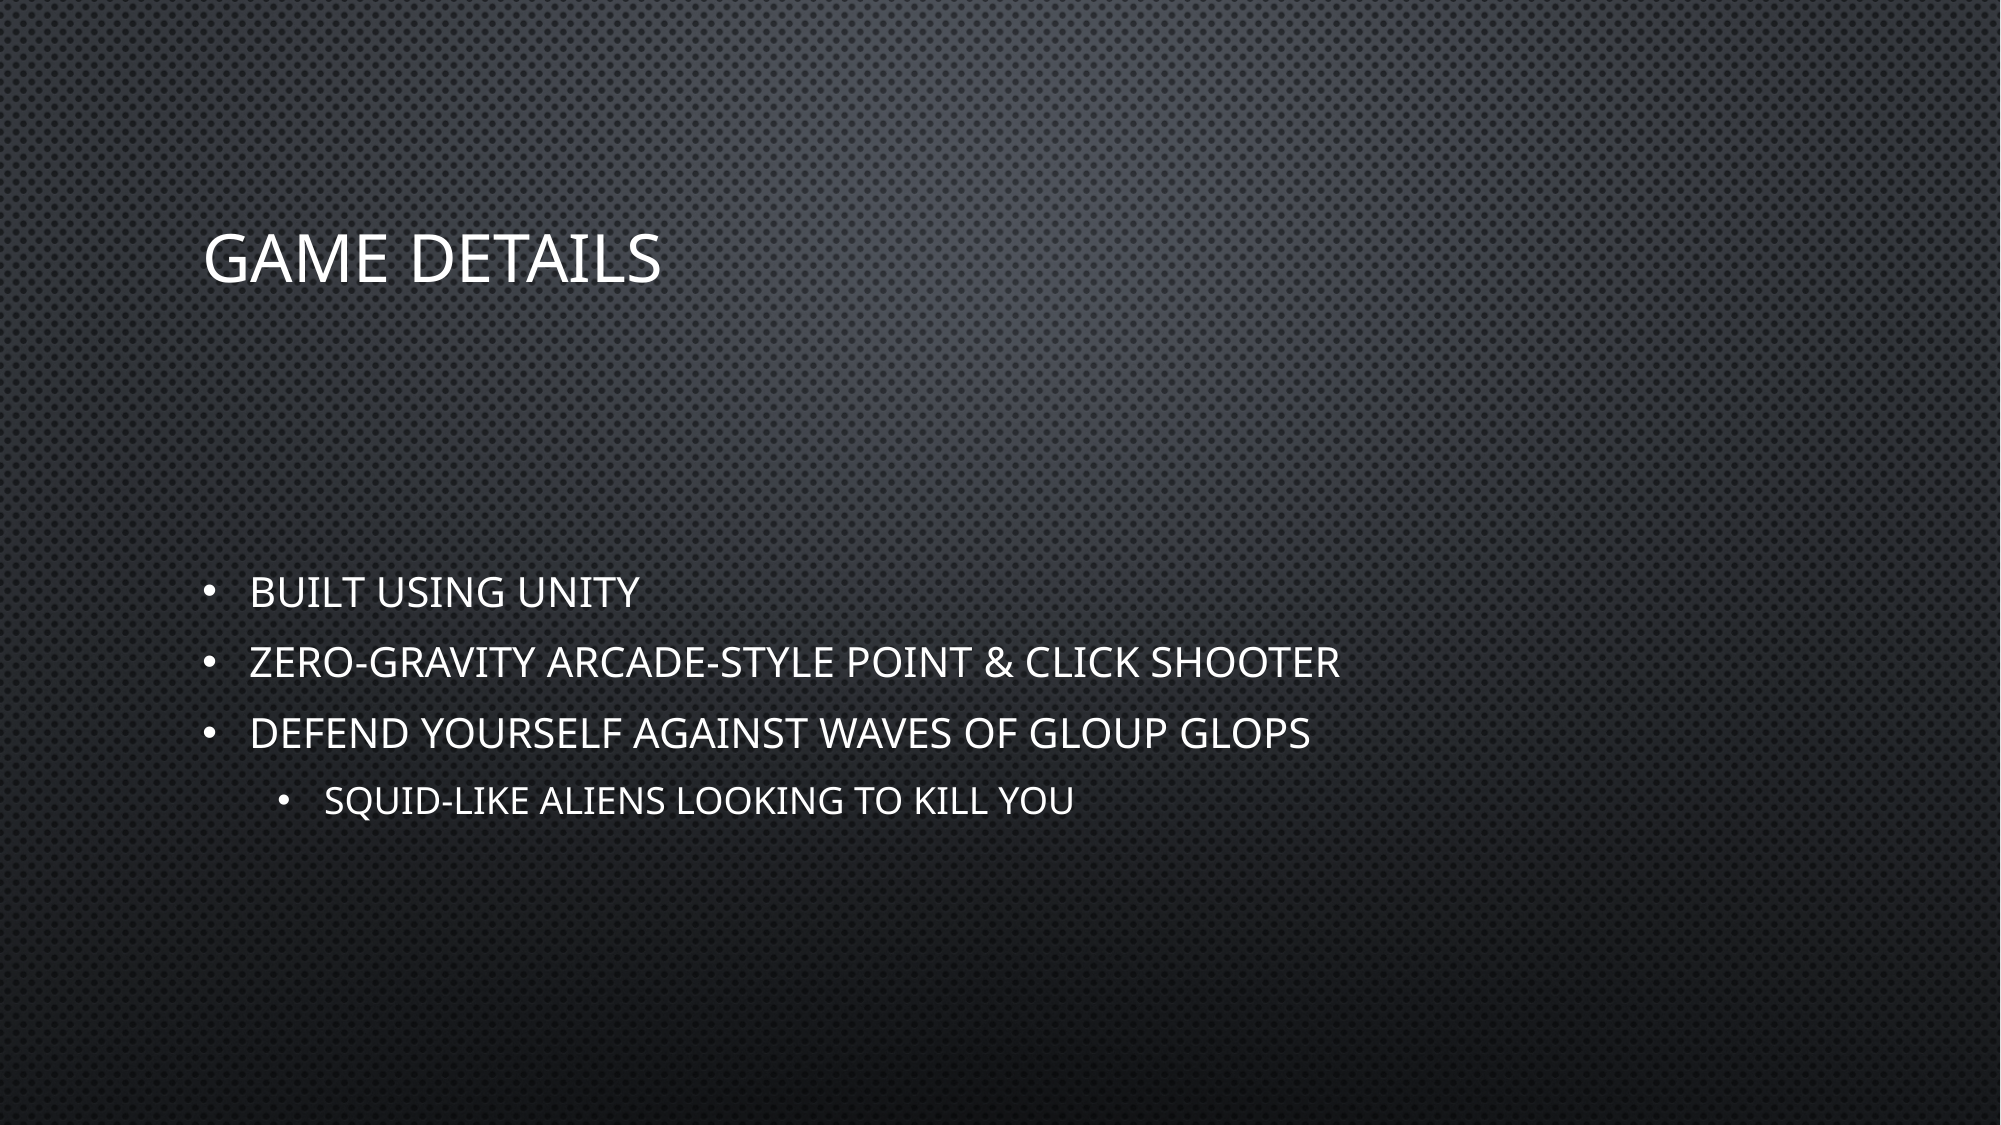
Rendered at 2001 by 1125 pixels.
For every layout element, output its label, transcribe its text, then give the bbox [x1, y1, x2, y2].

title Game Details [187, 99, 1813, 413]
list Built using Unity Zero-gravity arcade-style point & click shooter Defend yourself against waves of Gloup Glops Squid-like aliens looking to kill you [187, 437, 1813, 950]
